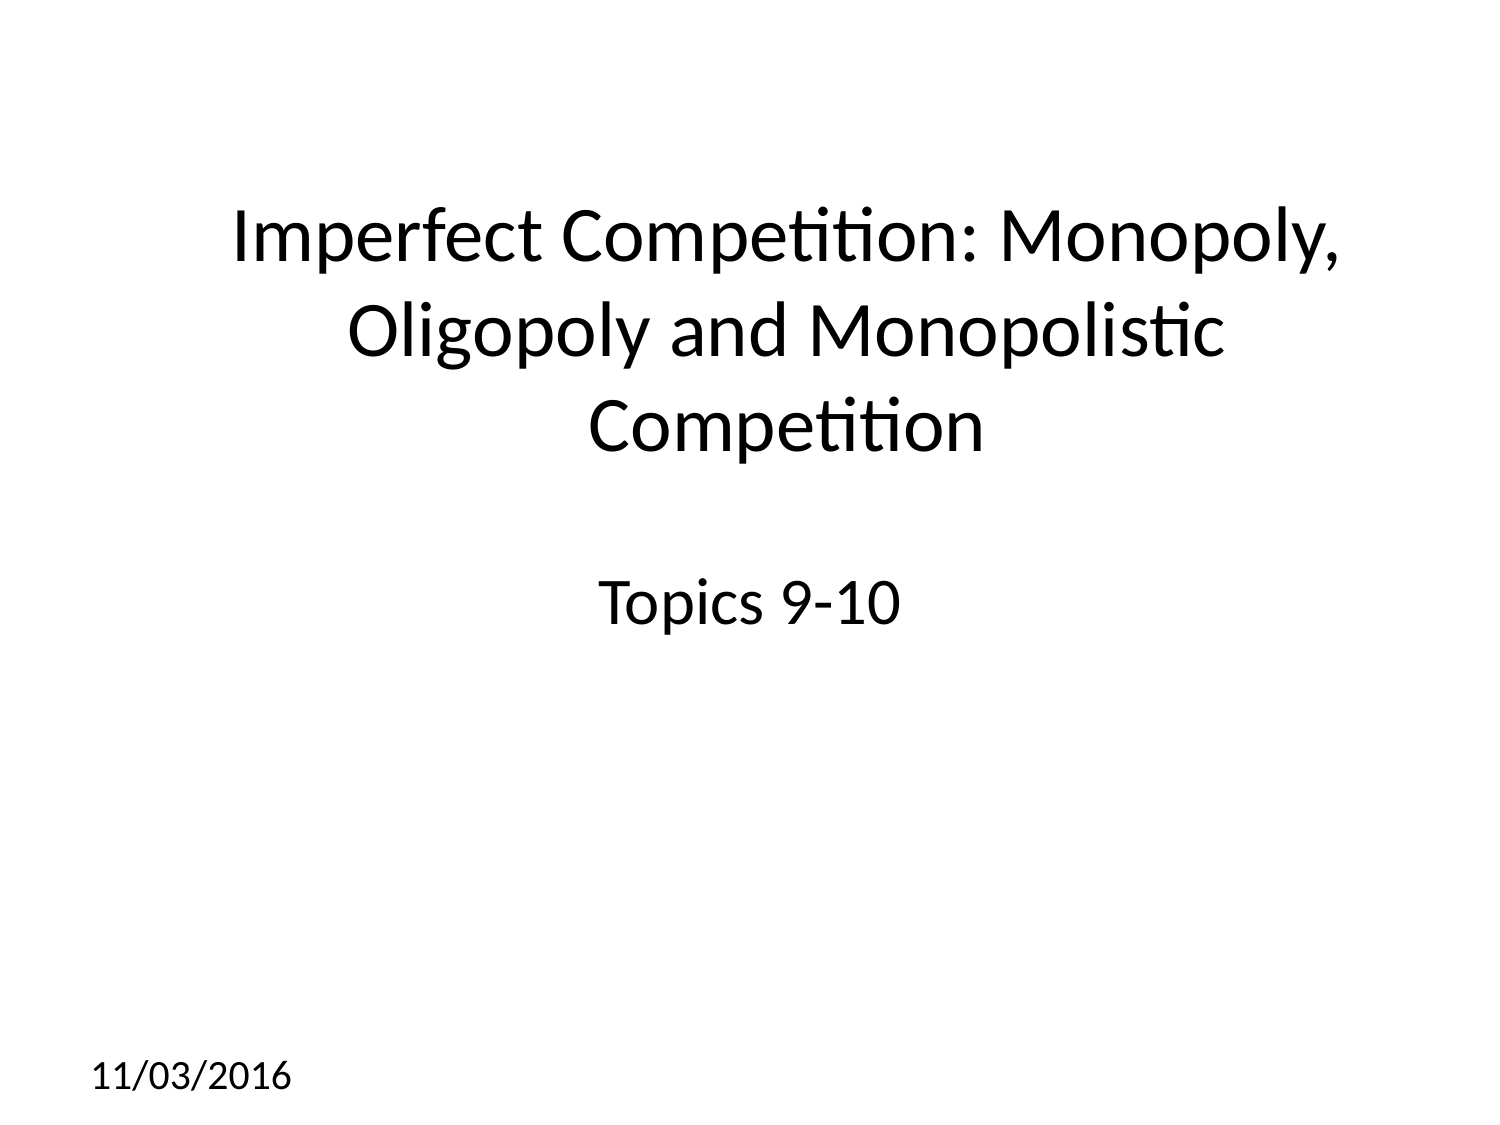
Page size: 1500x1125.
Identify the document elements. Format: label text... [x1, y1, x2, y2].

subtitle Topics 9-10 [225, 549, 1275, 838]
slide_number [75, 1042, 425, 1103]
title Imperfect Competition: Monopoly, Oligopoly and Monopolistic Competition [150, 174, 1425, 475]
